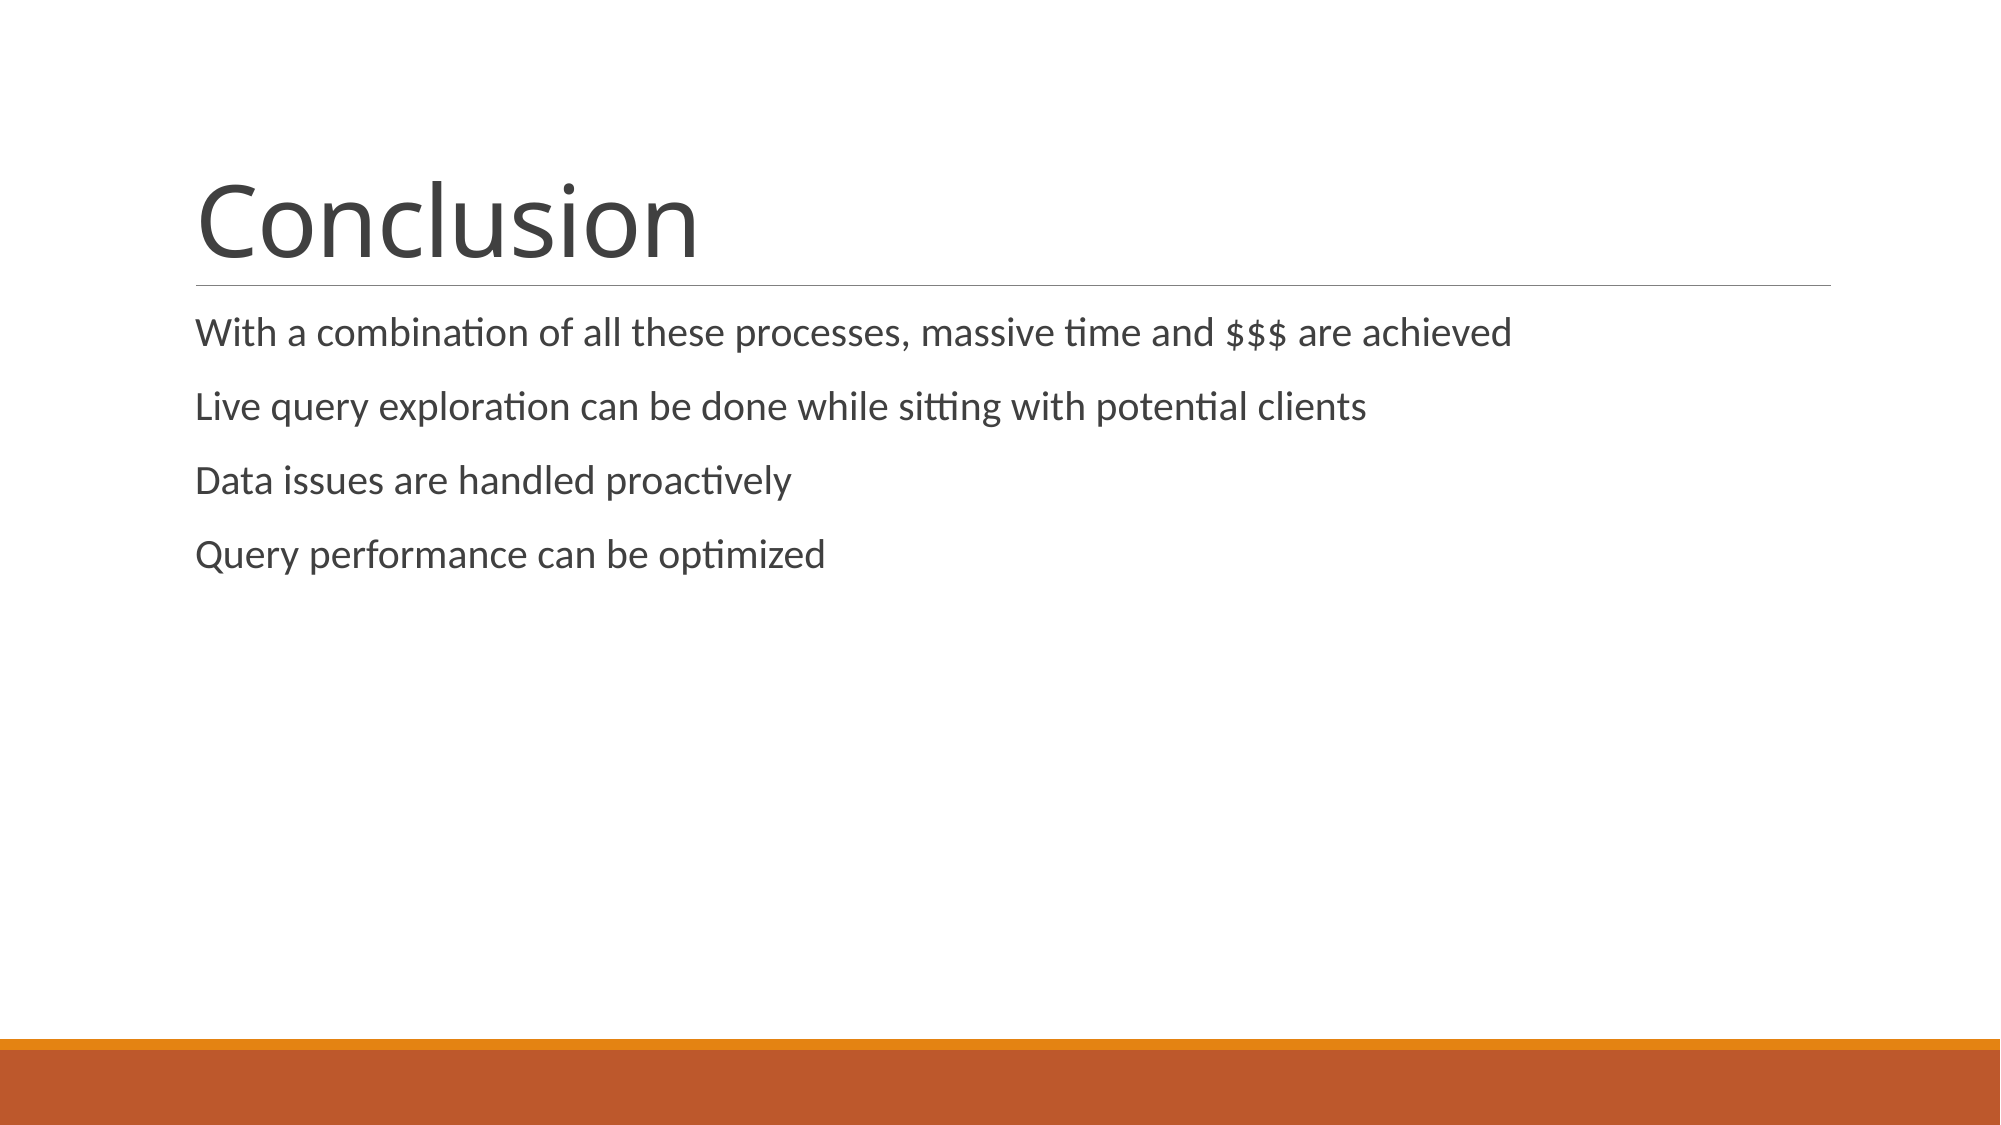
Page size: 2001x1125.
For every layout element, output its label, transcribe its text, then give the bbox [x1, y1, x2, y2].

title Conclusion [180, 47, 1830, 285]
list With a combination of all these processes, massive time and $$$ are achieved Live query exploration can be done while sitting with potential clients Data issues are handled proactively Query performance can be optimized [180, 302, 1830, 963]
